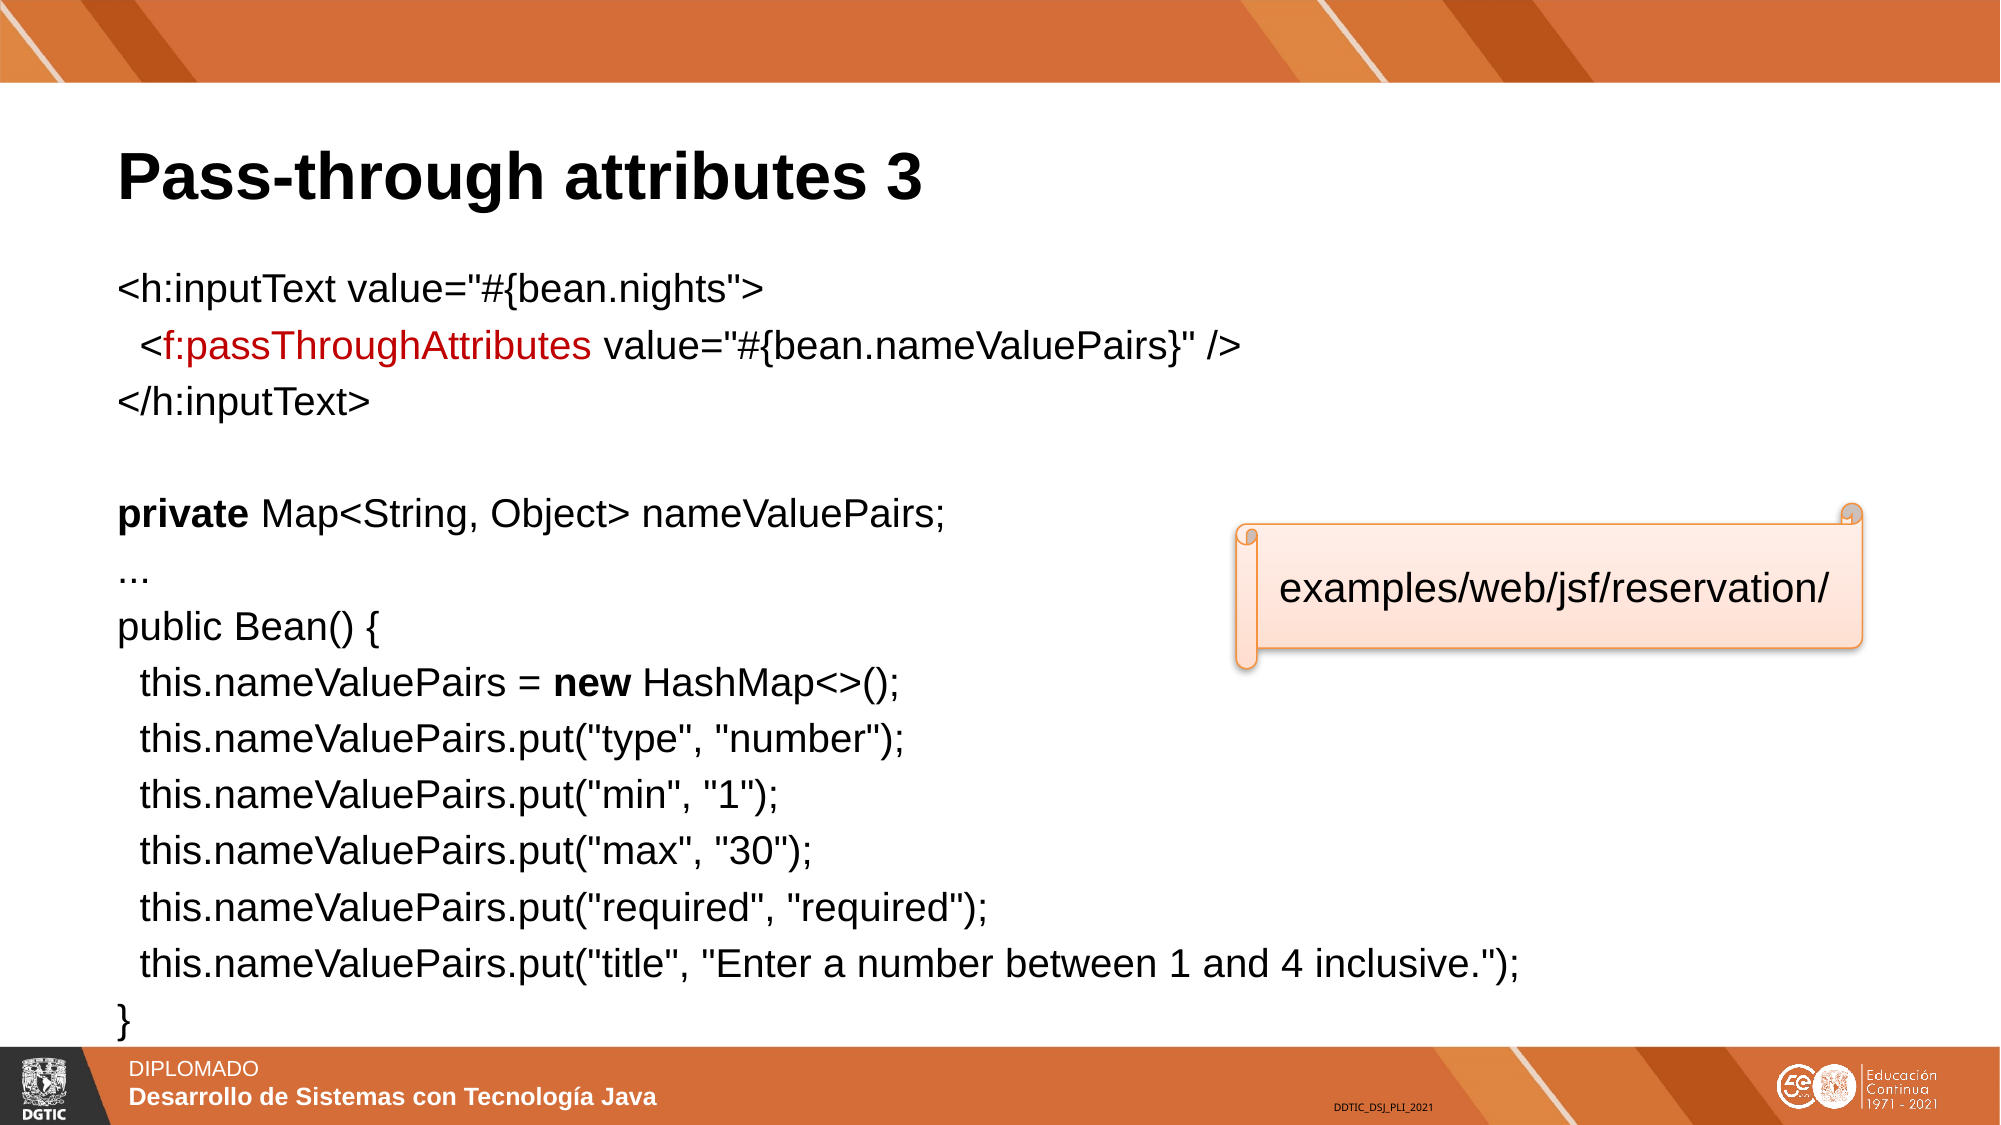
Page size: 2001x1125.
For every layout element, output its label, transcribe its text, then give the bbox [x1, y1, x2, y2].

picture [0, 1045, 2000, 1125]
text_box examples/web/jsf/reservation/ [1235, 502, 1864, 670]
list <h:inputText value="#{bean.nights"> <f:passThroughAttributes value="#{bean.nameValuePairs}" /> </h:inputText> private Map<String, Object> nameValuePairs; ... public Bean() { this.nameValuePairs = new HashMap<>(); this.nameValuePairs.put("type", "number"); this.nameValuePairs.put("min", "1"); this.nameValuePairs.put("max", "30"); this.nameValuePairs.put("required", "required"); this.nameValuePairs.put("title", "Enter a number between 1 and 4 inclusive."); } [102, 255, 1918, 1059]
picture [0, 0, 2000, 83]
title Pass-through attributes 3 [102, 125, 1930, 220]
